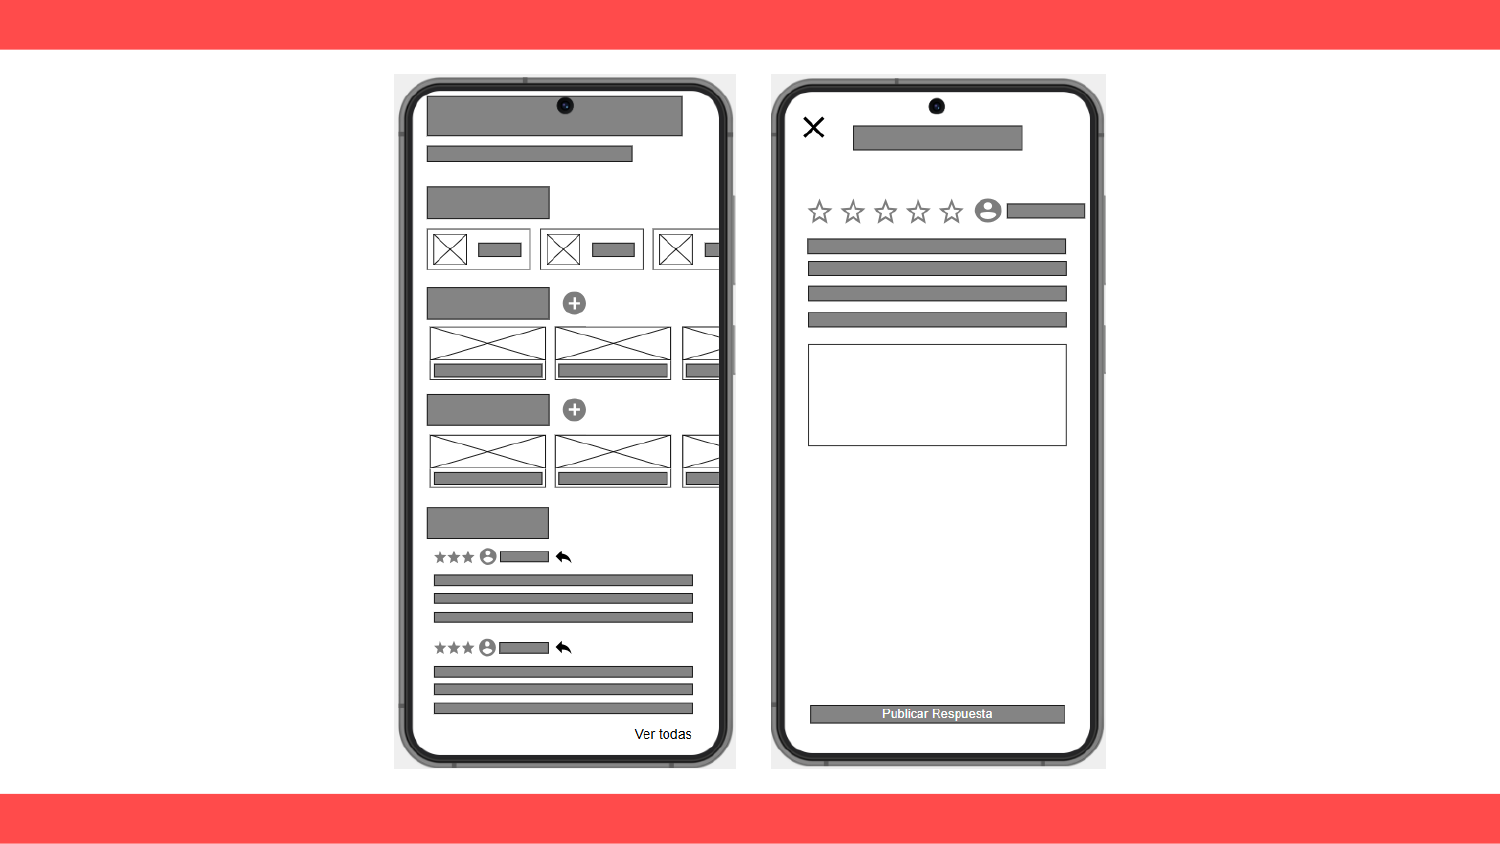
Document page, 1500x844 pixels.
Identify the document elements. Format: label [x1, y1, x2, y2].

picture [771, 74, 1106, 770]
text_box [0, 0, 1500, 50]
text_box [0, 793, 1500, 844]
picture [394, 74, 736, 770]
